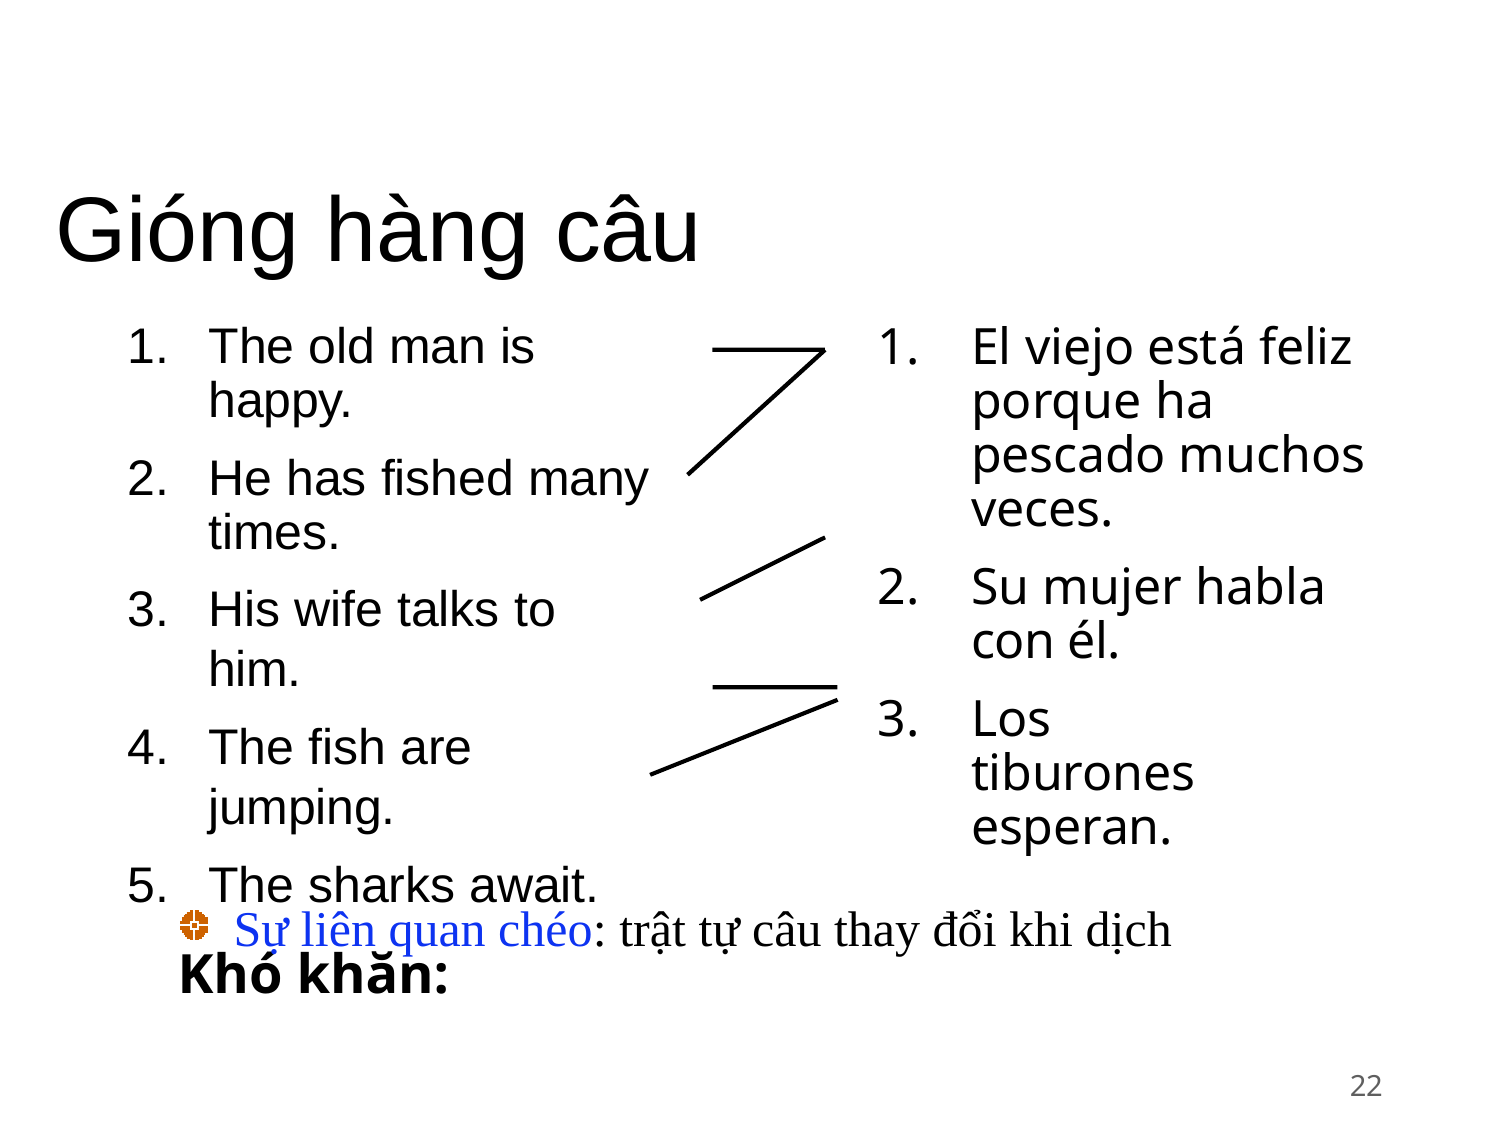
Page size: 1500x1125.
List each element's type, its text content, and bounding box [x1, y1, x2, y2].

text_box El viejo está feliz porque ha pescado muchos veces. Su mujer habla con él. Los tiburones esperan. [875, 311, 1402, 855]
title Gióng hàng câu [53, 167, 706, 358]
text_box [699, 562, 781, 602]
text_box The old man is happy. He has fished many times. His wife talks to him. The fish are jumping. The sharks await. Khó khăn: [125, 310, 678, 1005]
text_box [771, 535, 826, 562]
text_box [180, 910, 209, 940]
text_box [678, 697, 839, 766]
text_box Sự liên quan chéo: trật tự câu thay đổi khi dịch [231, 894, 1278, 957]
slide_number 22 [1343, 1042, 1419, 1125]
text_box [712, 685, 838, 690]
text_box [686, 347, 827, 477]
